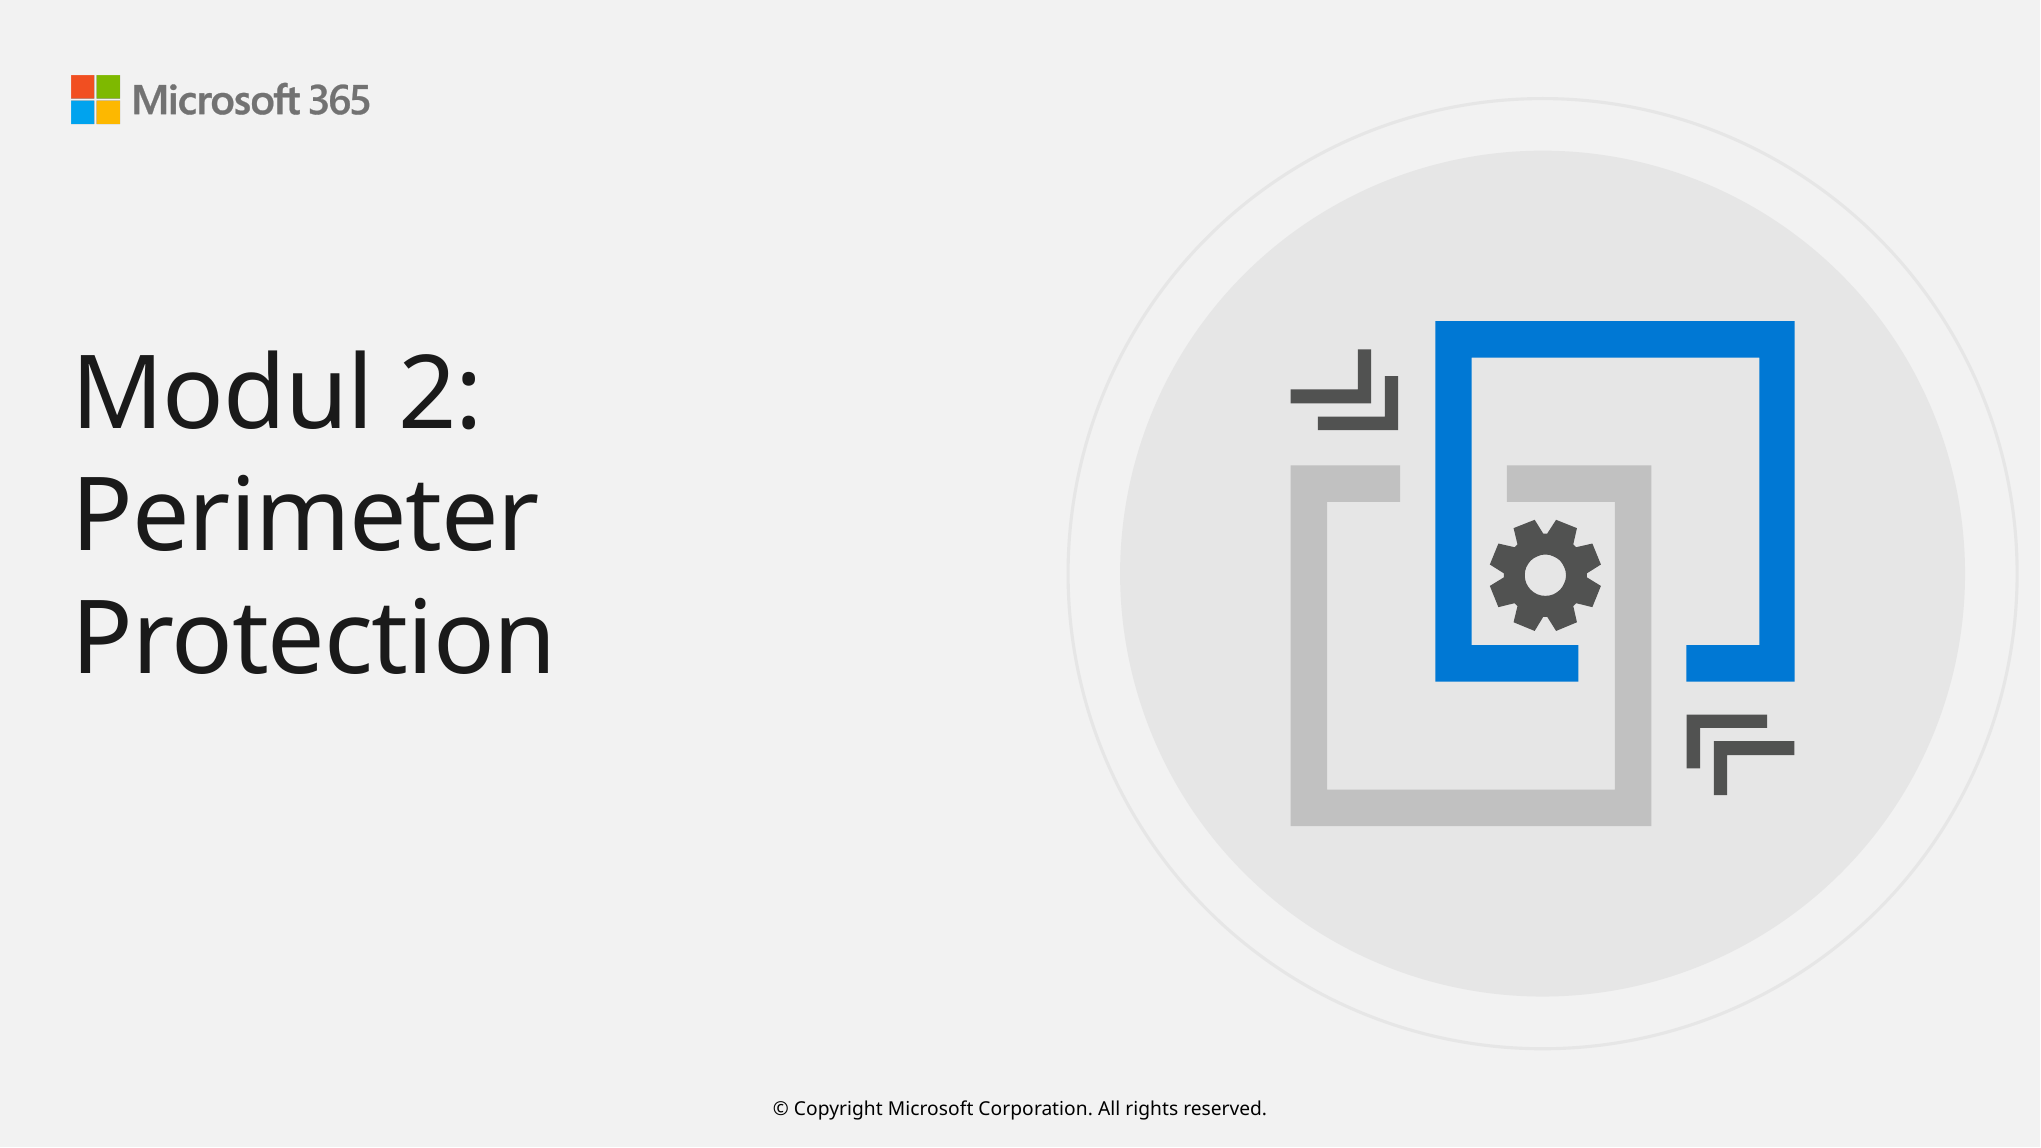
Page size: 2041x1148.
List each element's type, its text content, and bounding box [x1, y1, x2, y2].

picture [22, 26, 418, 173]
title Modul 2: Perimeter Protection [71, 322, 1021, 724]
